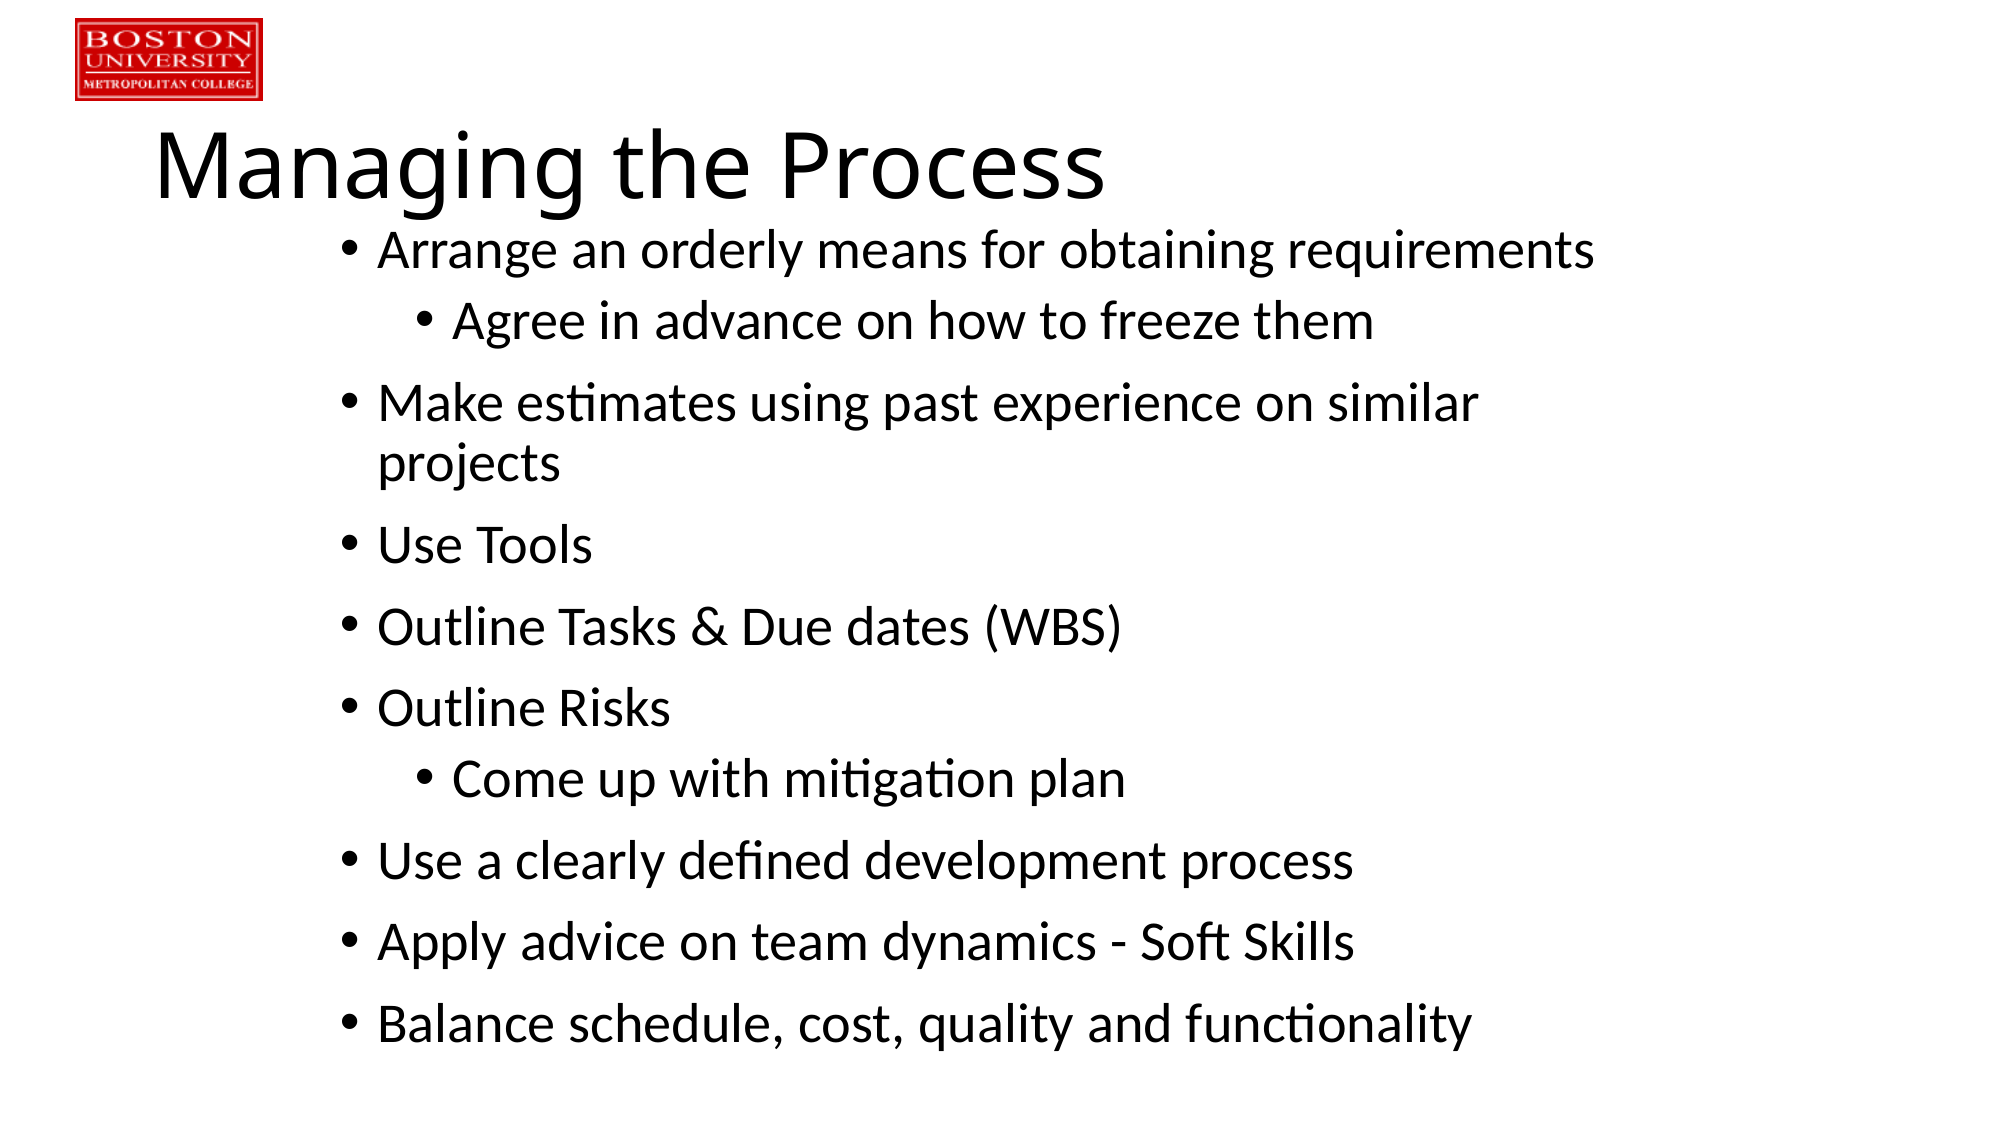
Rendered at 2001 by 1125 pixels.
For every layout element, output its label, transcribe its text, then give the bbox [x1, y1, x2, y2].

title Managing the Process [137, 59, 1863, 278]
picture [75, 18, 263, 101]
list Arrange an orderly means for obtaining requirements Agree in advance on how to freeze them Make estimates using past experience on similar projects Use Tools Outline Tasks & Due dates (WBS) Outline Risks Come up with mitigation plan Use a clearly defined development process Apply advice on team dynamics - Soft Skills Balance schedule, cost, quality and functionality [324, 212, 1663, 1113]
